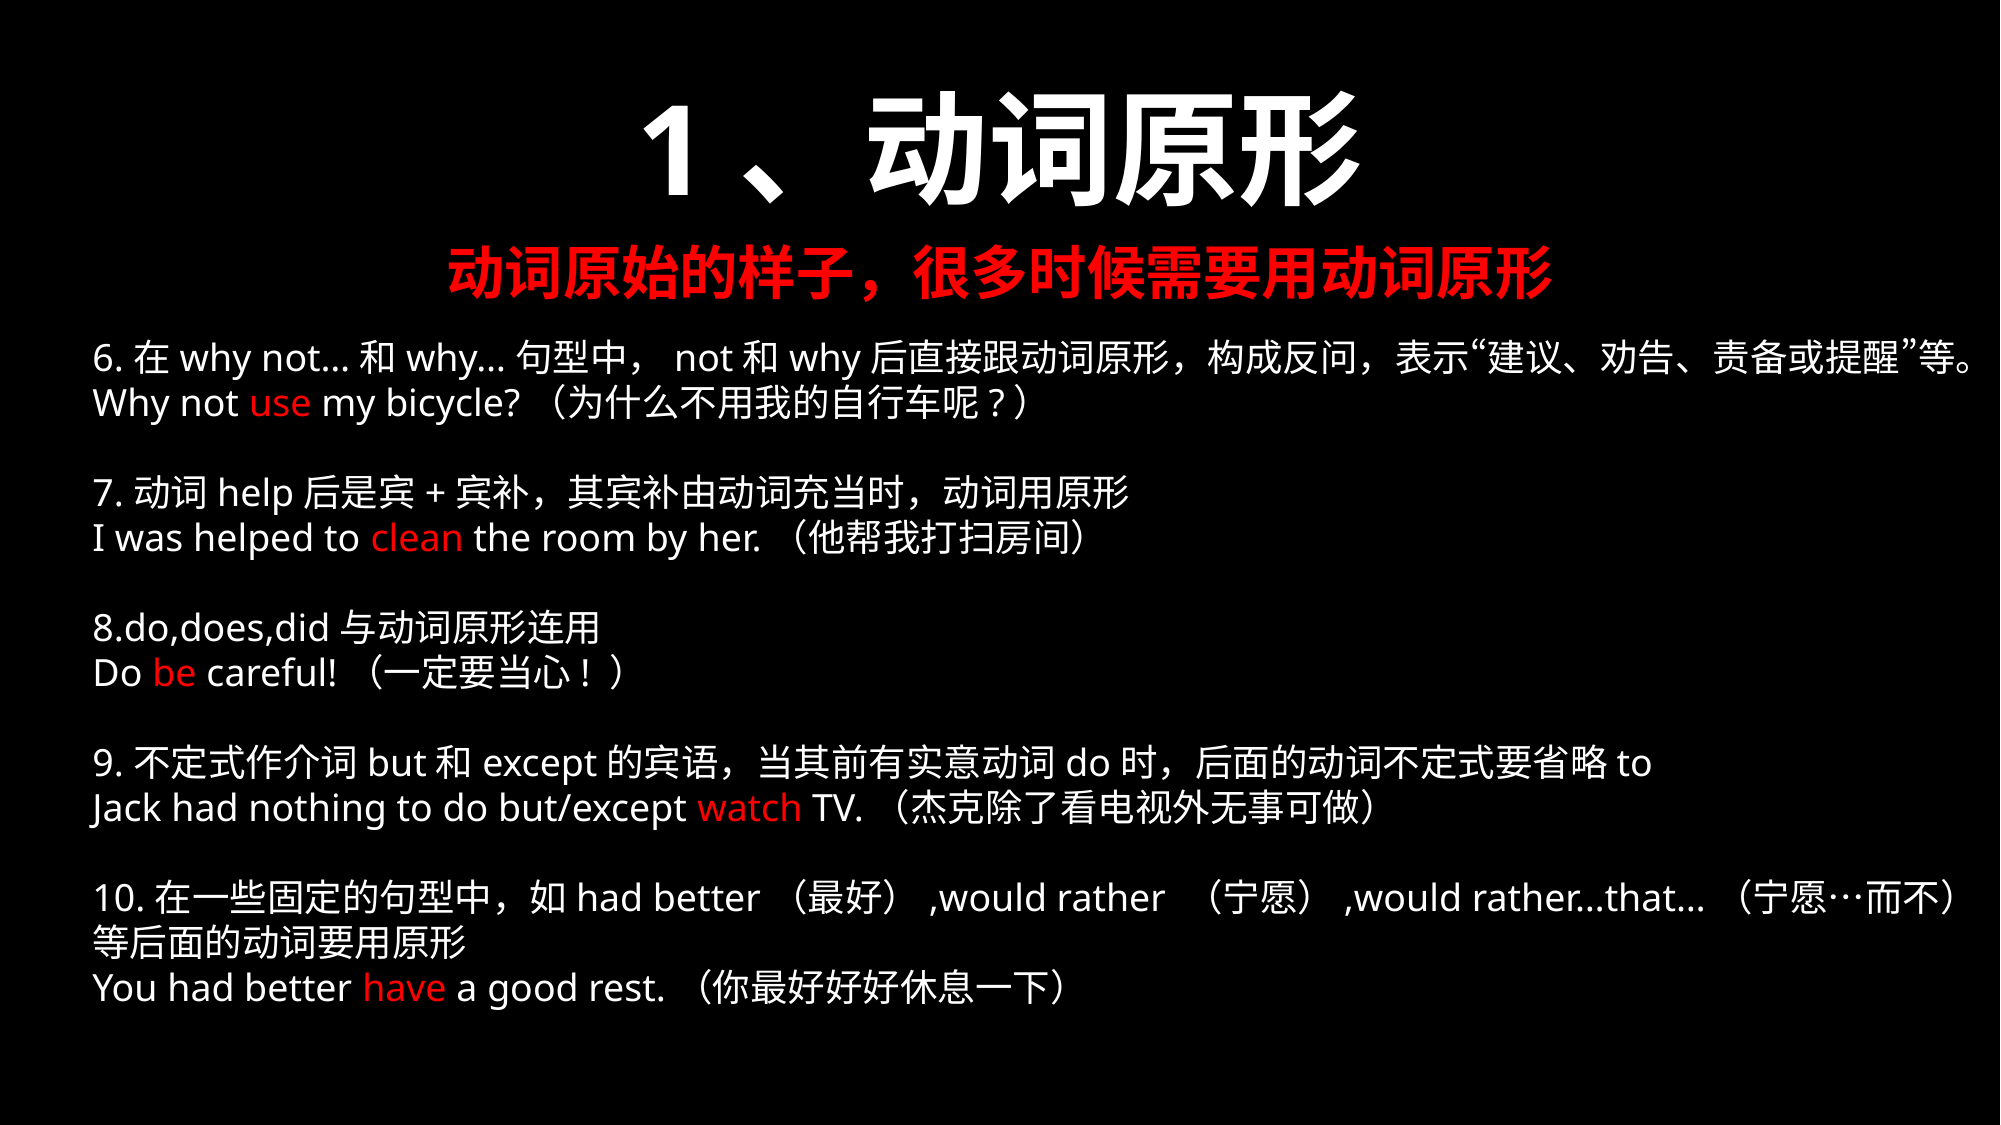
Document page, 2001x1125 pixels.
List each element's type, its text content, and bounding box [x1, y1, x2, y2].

text_box 1、动词原形 [622, 62, 1379, 228]
text_box 6.在why not…和why…句型中，not和why后直接跟动词原形，构成反问，表示“建议、劝告、责备或提醒”等。 Why not use my bicycle?（为什么不用我的自行车呢?） 7.动词help后是宾+宾补，其宾补由动词充当时，动词用原形 I was helped to clean the room by her.（他帮我打扫房间） 8.do,does,did与动词原形连用 Do be careful!（一定要当心! ） 9.不定式作介词but和except的宾语，当其前有实意动词do时，后面的动词不定式要省略to Jack had nothing to do but/except watch TV.（杰克除了看电视外无事可做） 10.在一些固定的句型中，如had better（最好）,would rather （宁愿）,would rather…that…（宁愿…而不）等后面的动词要用原形 You had better have a good rest.（你最好好好休息一下） [77, 326, 2000, 1017]
text_box 动词原始的样子，很多时候需要用动词原形 [77, 229, 1922, 315]
